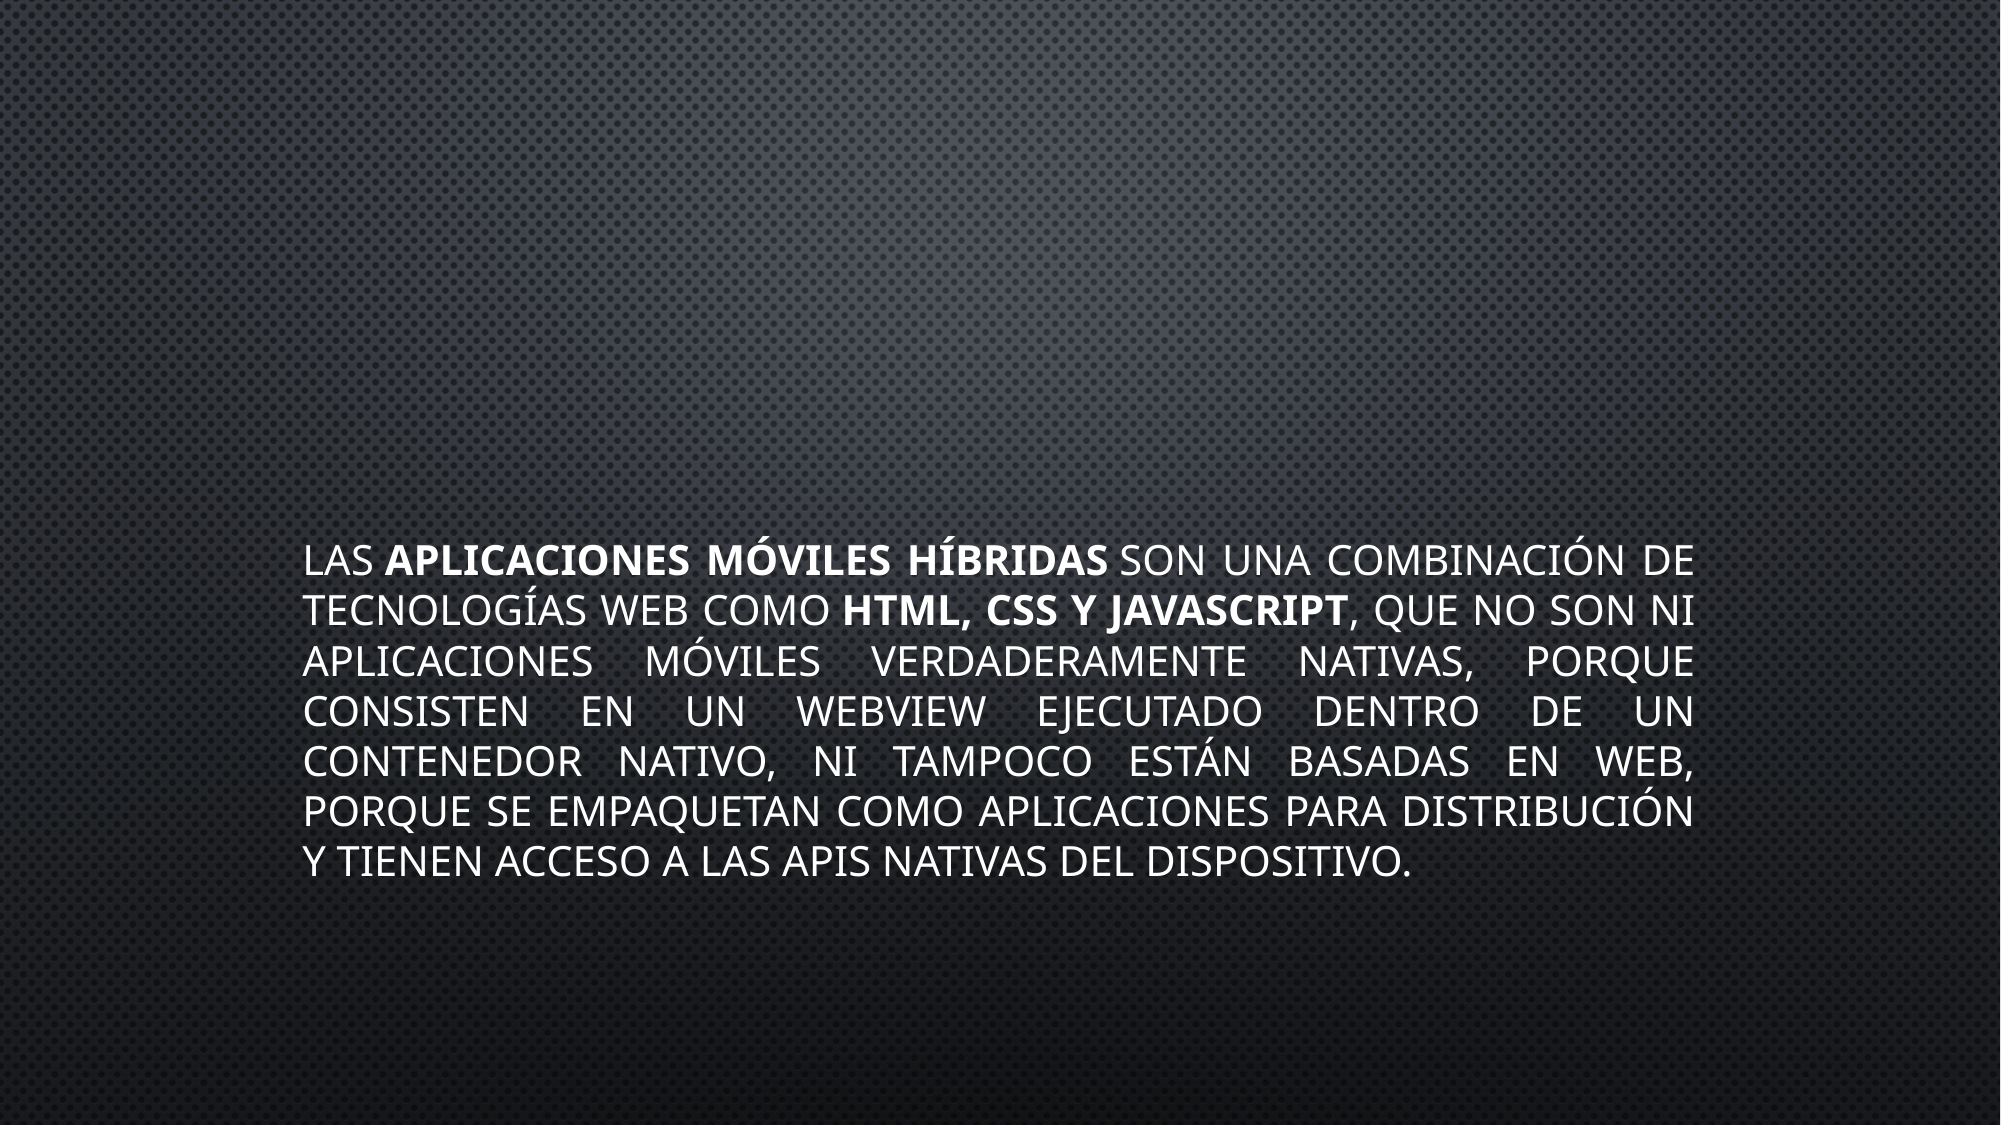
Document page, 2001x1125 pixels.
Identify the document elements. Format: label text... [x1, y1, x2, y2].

title Las aplicaciones móviles híbridas son una combinación de tecnologías web como HTML, CSS y JavaScript, que no son ni aplicaciones móviles verdaderamente nativas, porque consisten en un WebView ejecutado dentro de un contenedor nativo, ni tampoco están basadas en Web, porque se empaquetan como aplicaciones para distribución y tienen acceso a las Apis nativas del dispositivo. [287, 99, 1711, 893]
